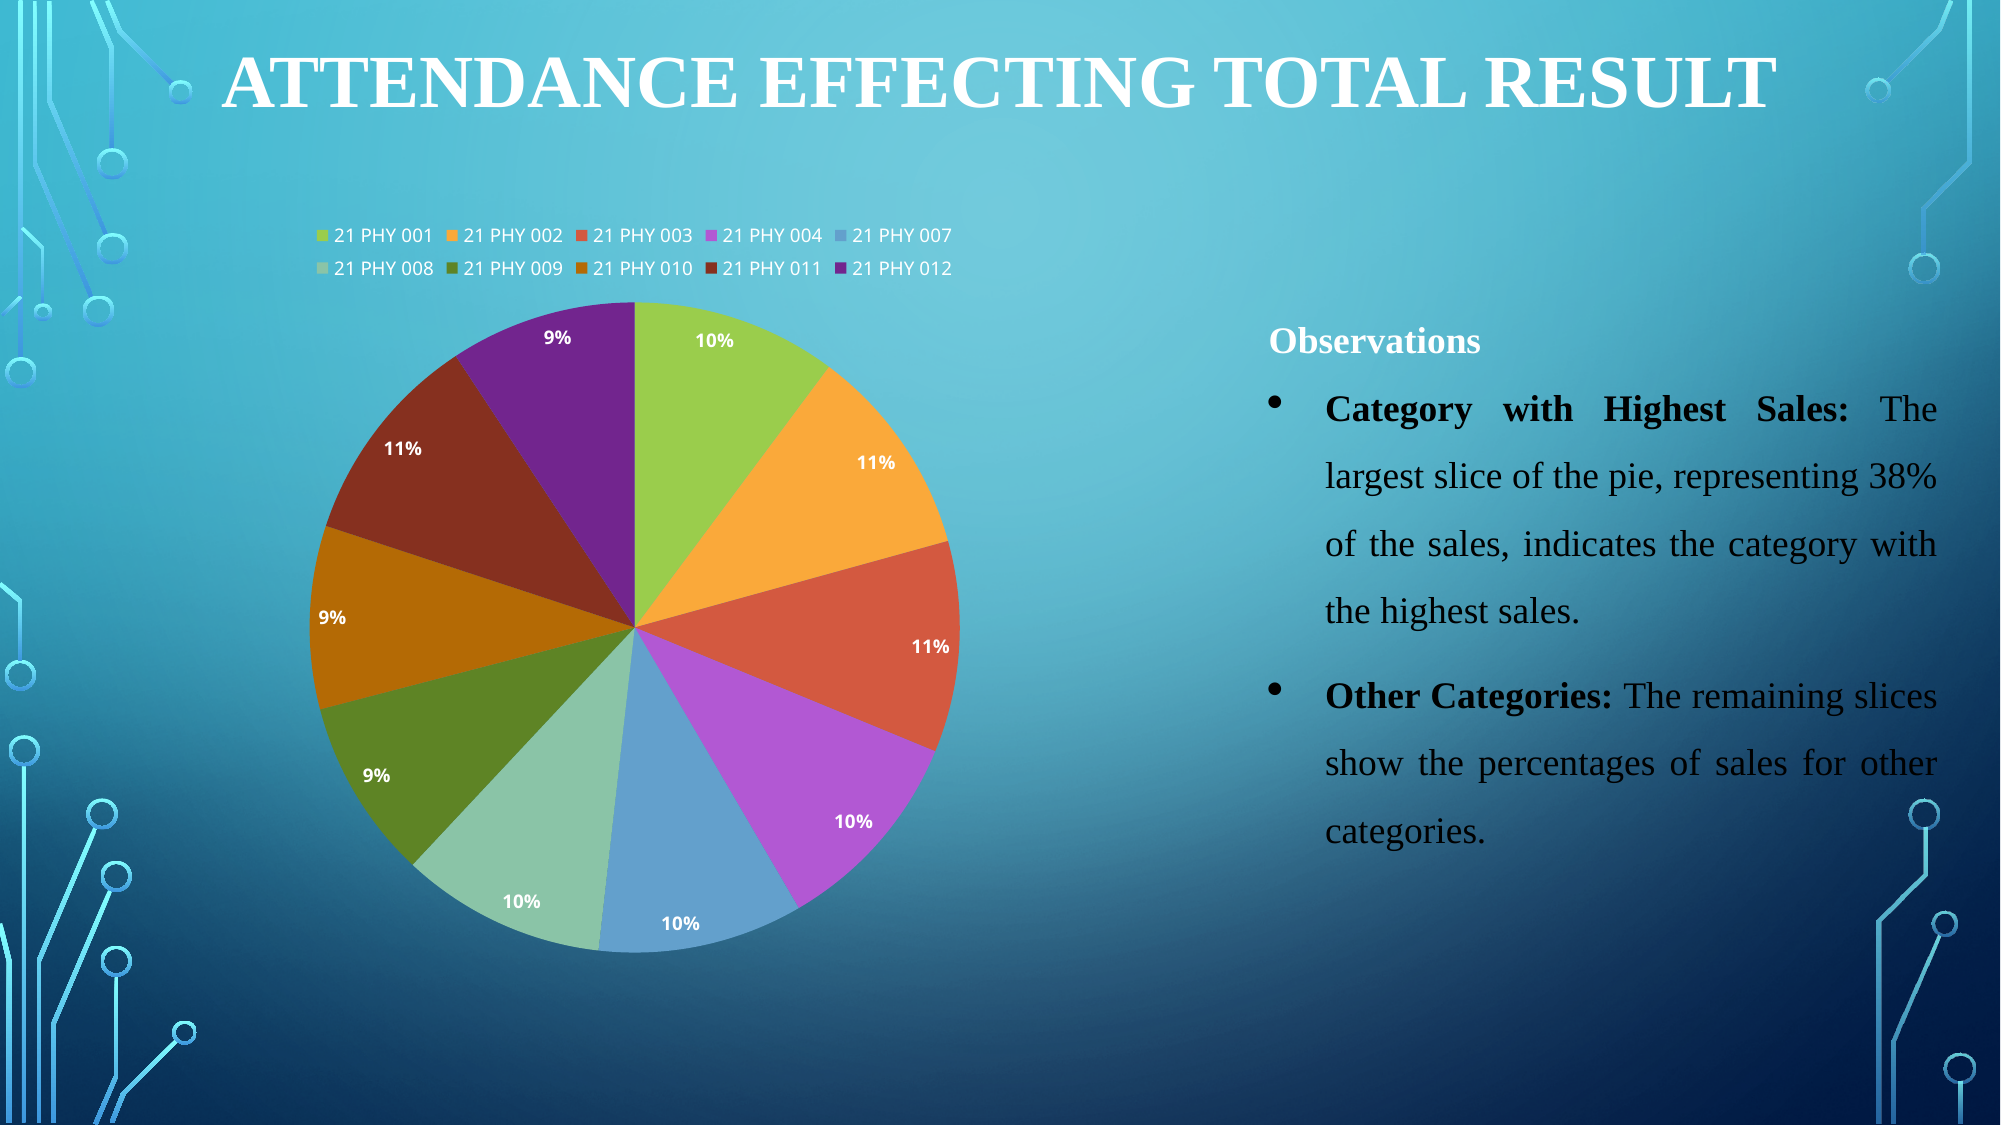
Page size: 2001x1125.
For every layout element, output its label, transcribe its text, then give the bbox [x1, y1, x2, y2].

list Observations Category with Highest Sales: The largest slice of the pie, representing 38% of the sales, indicates the category with the highest sales. Other Categories: The remaining slices show the percentages of sales for other categories. [1253, 299, 1954, 956]
title Attendance effecting Total Result [181, 0, 1819, 167]
chart [81, 204, 1188, 969]
